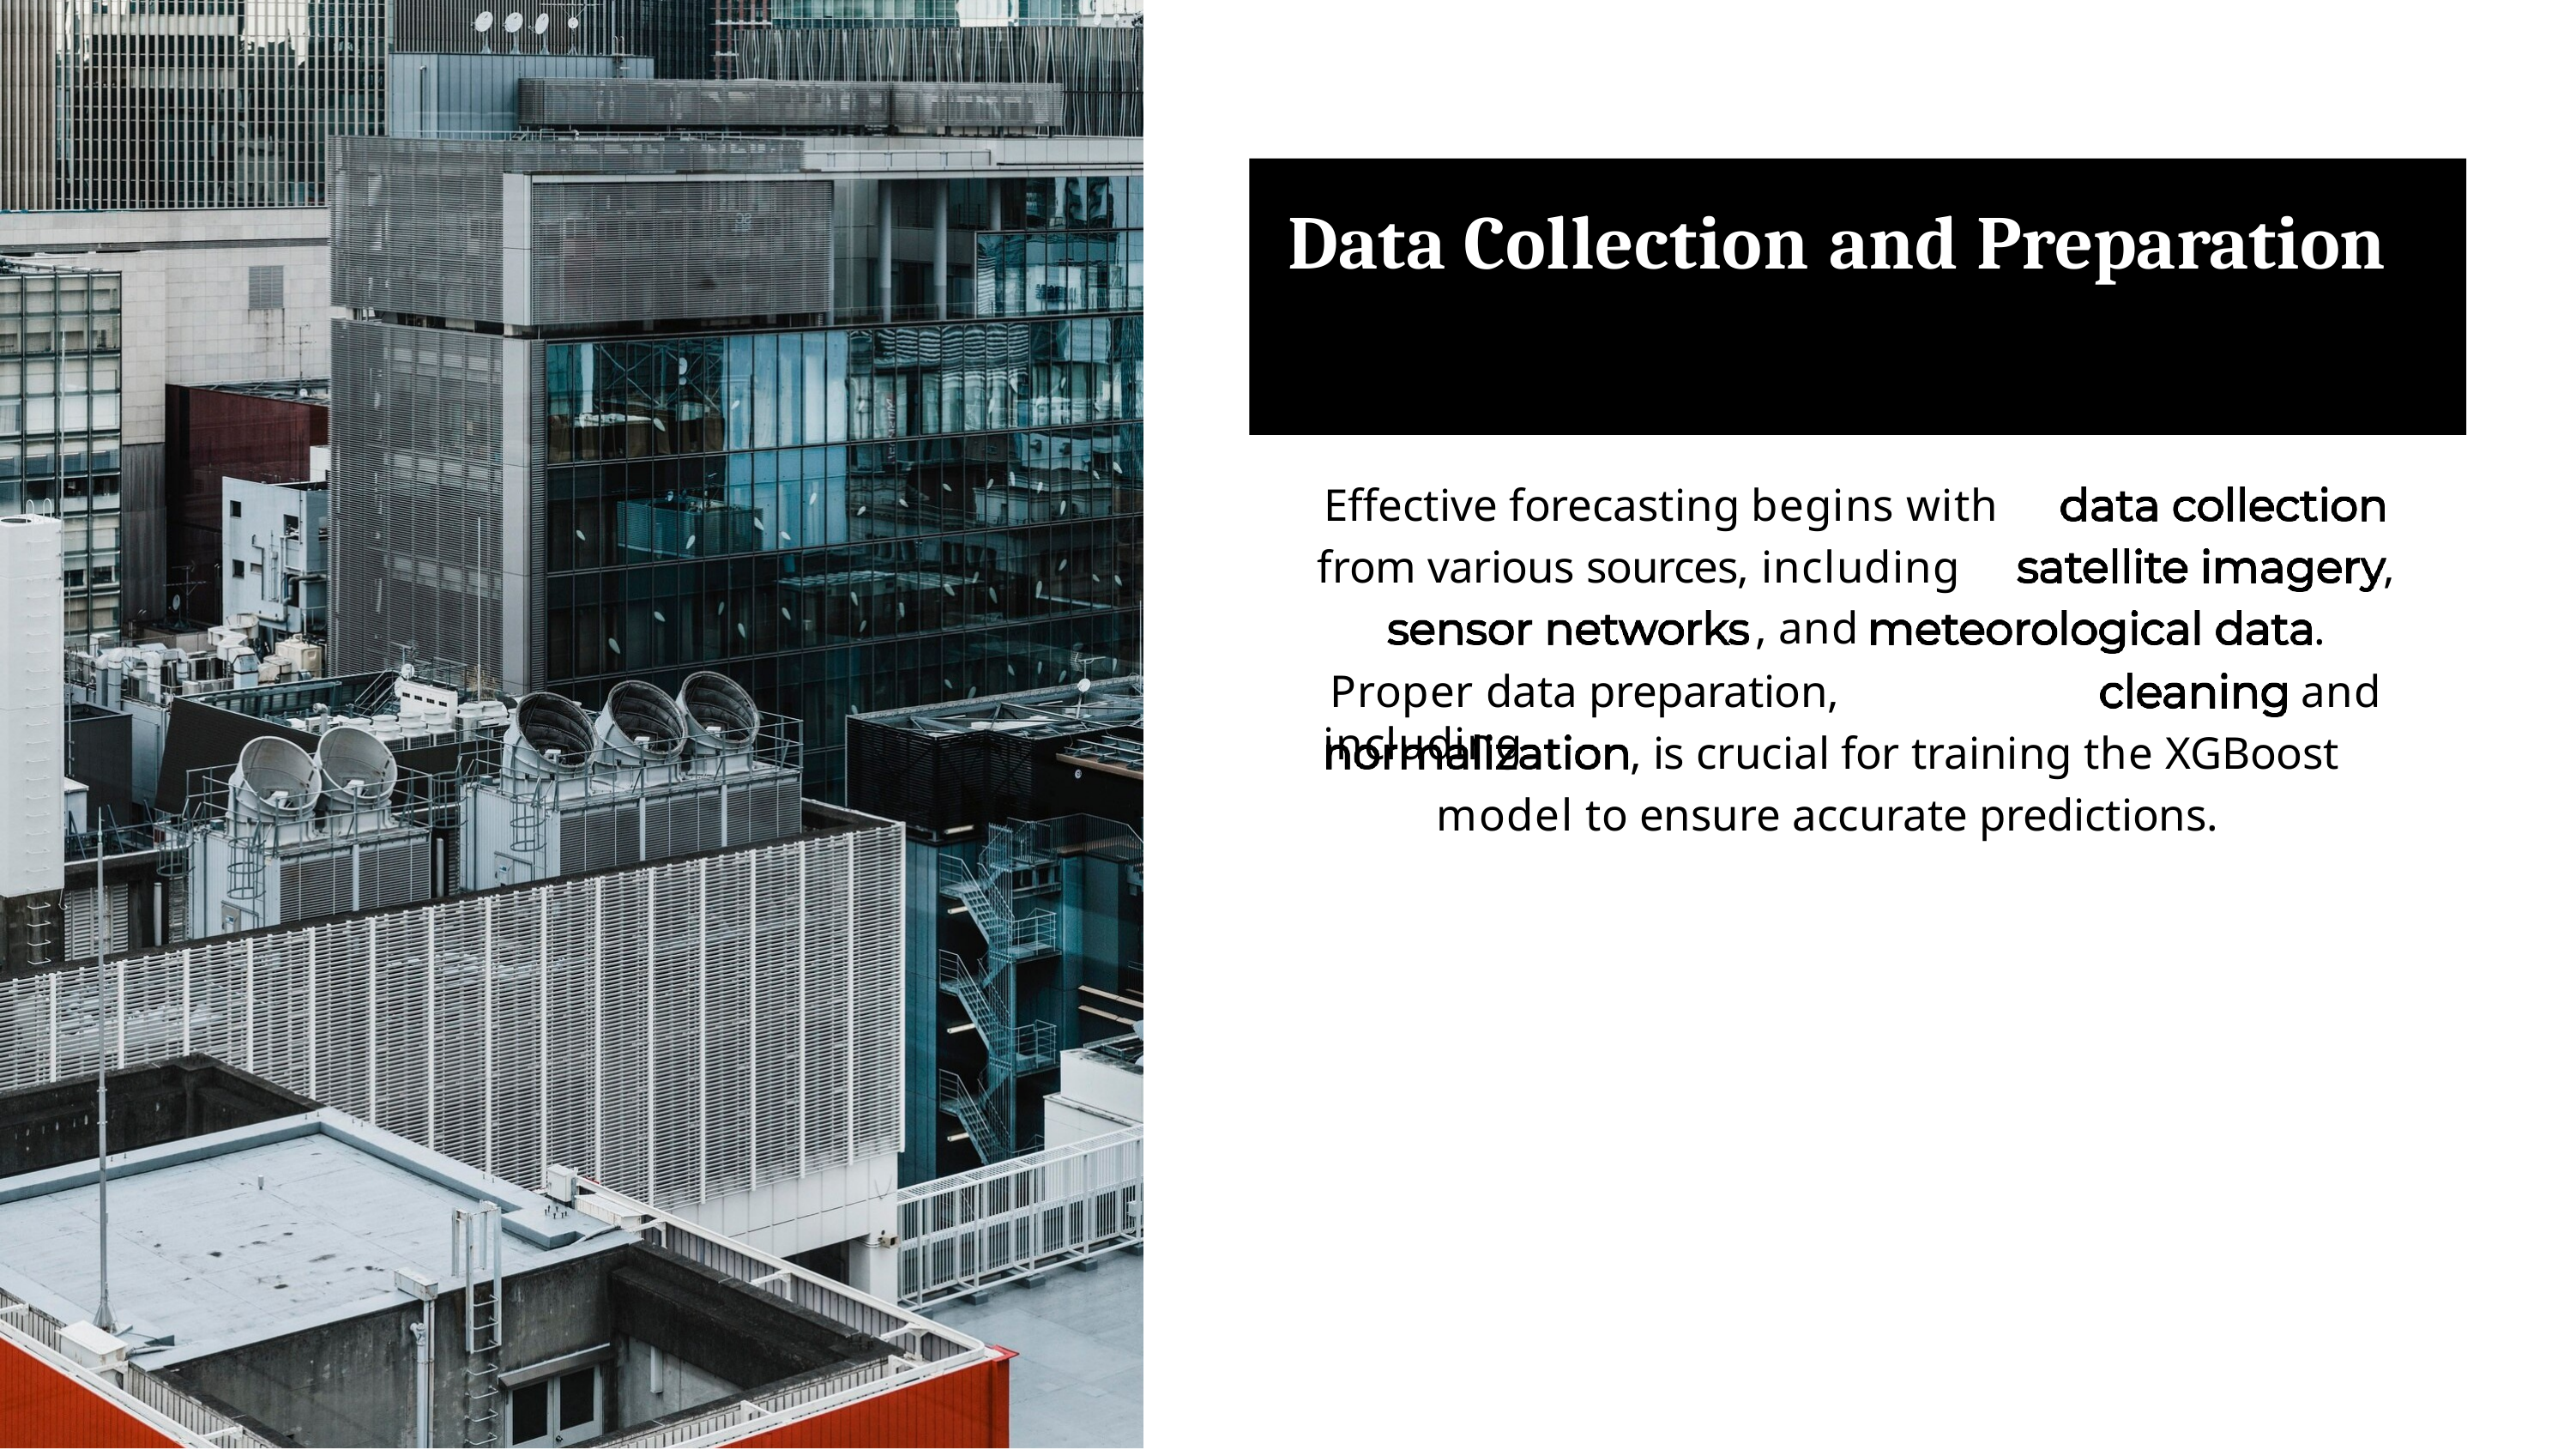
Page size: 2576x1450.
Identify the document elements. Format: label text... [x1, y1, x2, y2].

picture [2060, 486, 2385, 523]
text_box , is crucial for training the XGBoost model to ensure accurate predictions. [1434, 715, 2390, 840]
text_box Effective forecasting begins with from various sources, including , and Proper data preparation, including [1315, 467, 2089, 769]
picture [1326, 734, 1628, 770]
picture [1387, 609, 1750, 645]
picture [2100, 673, 2287, 717]
title Data Collection and Preparation [1249, 158, 2467, 435]
text_box , [2381, 536, 2395, 592]
text_box . and [2298, 592, 2389, 715]
picture [2017, 547, 2386, 593]
picture [0, 0, 1144, 1448]
picture [1871, 609, 2312, 654]
